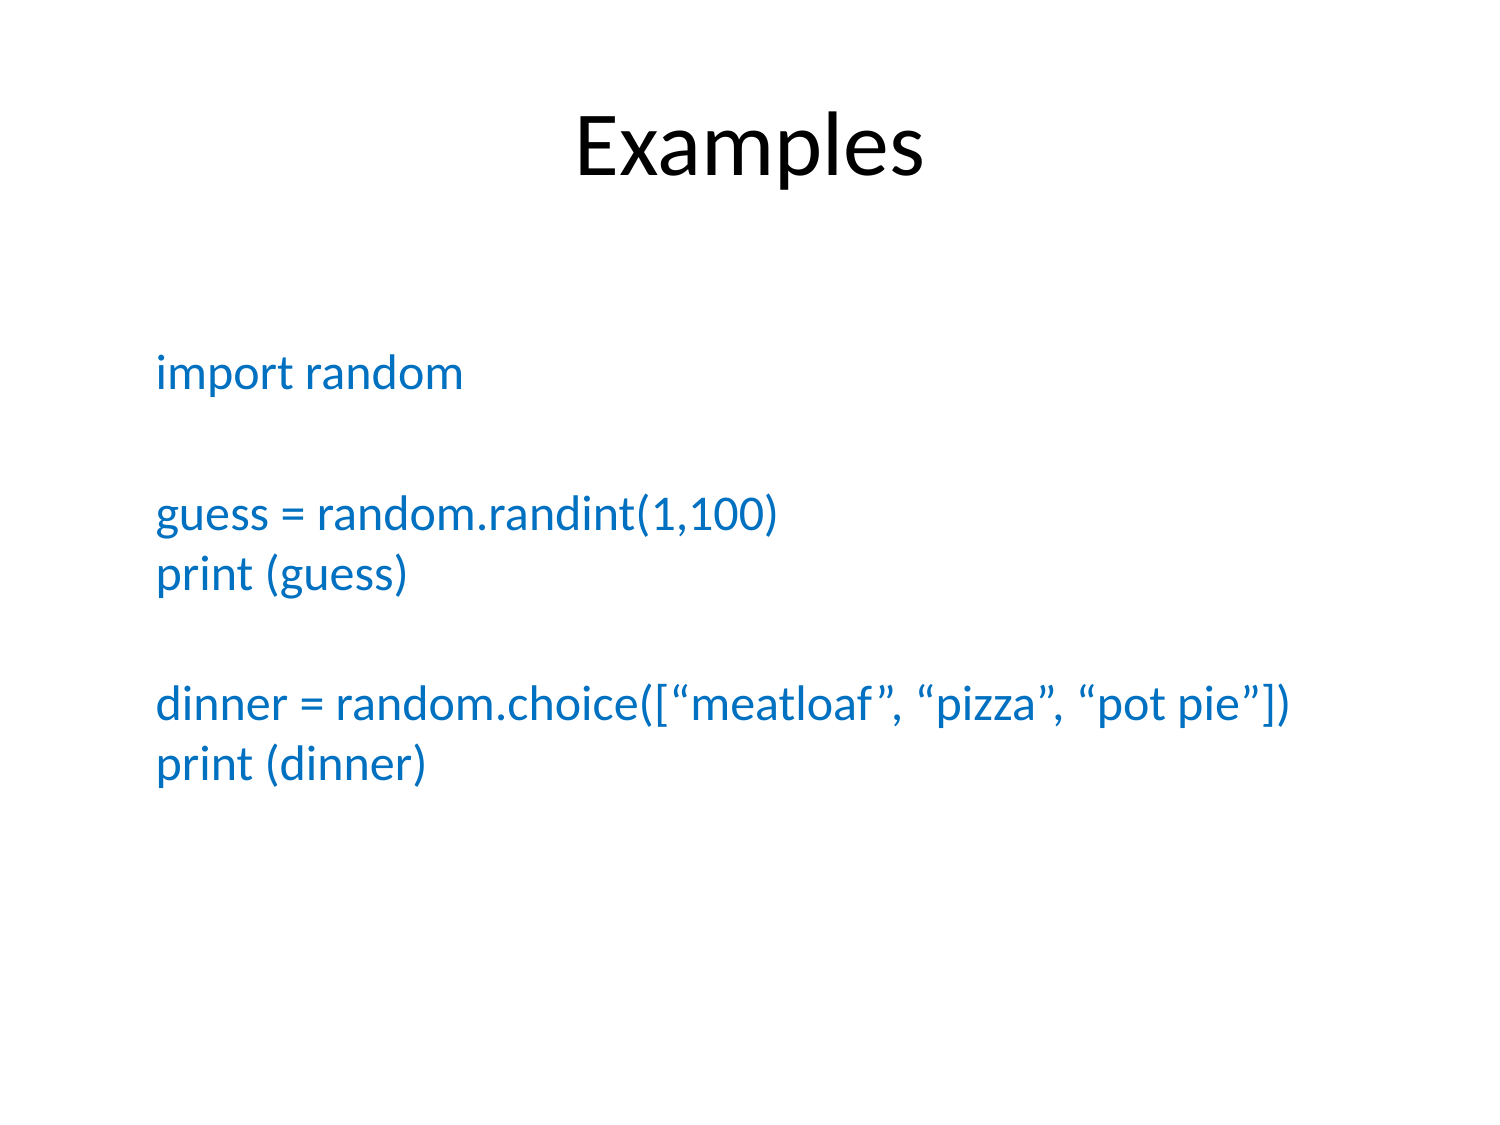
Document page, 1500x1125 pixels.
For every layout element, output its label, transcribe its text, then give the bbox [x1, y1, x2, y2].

list import random guess = random.randint(1,100) print (guess) dinner = random.choice([“meatloaf”, “pizza”, “pot pie”]) print (dinner) [75, 262, 1425, 1005]
title Examples [75, 45, 1425, 233]
